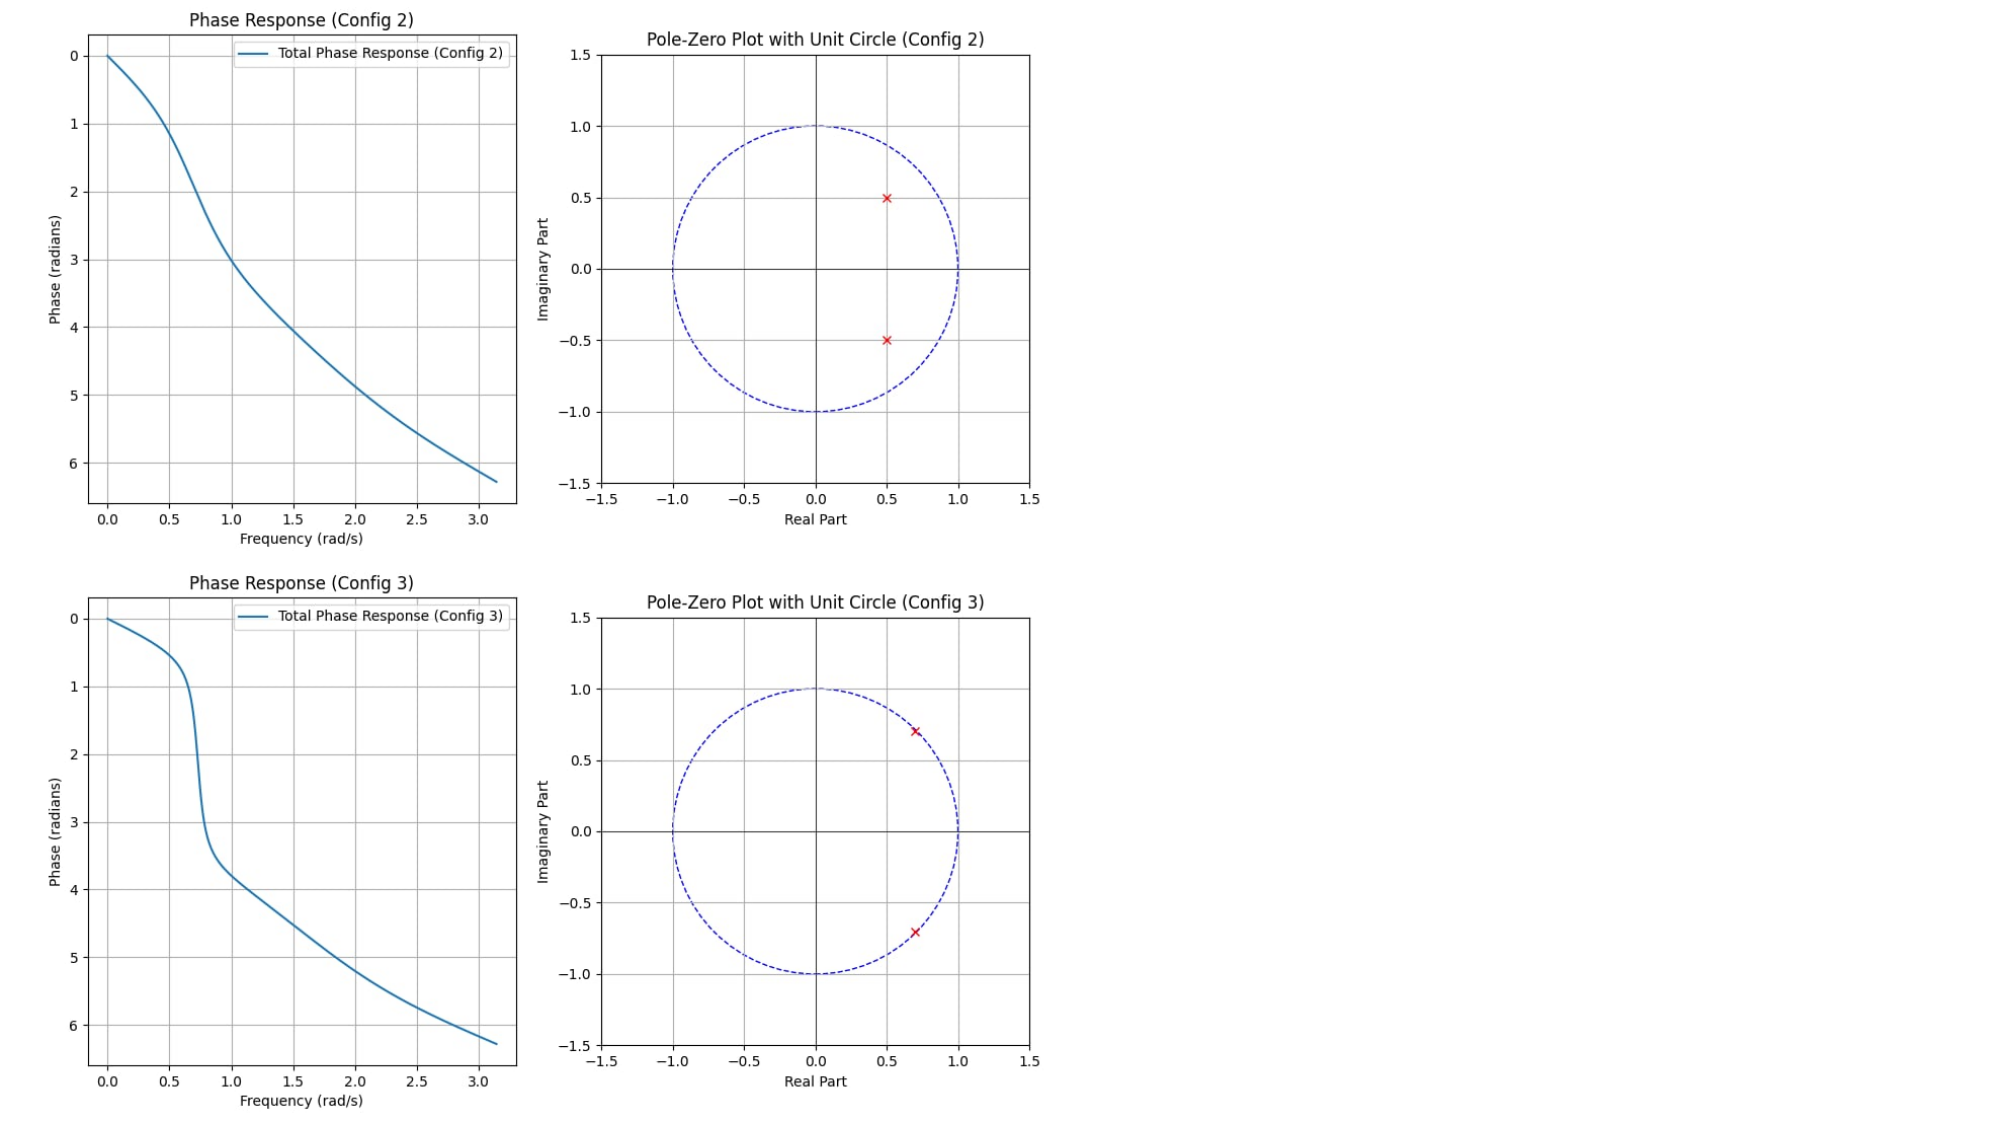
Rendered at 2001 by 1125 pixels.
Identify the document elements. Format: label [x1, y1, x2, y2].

picture [0, 0, 1090, 1125]
